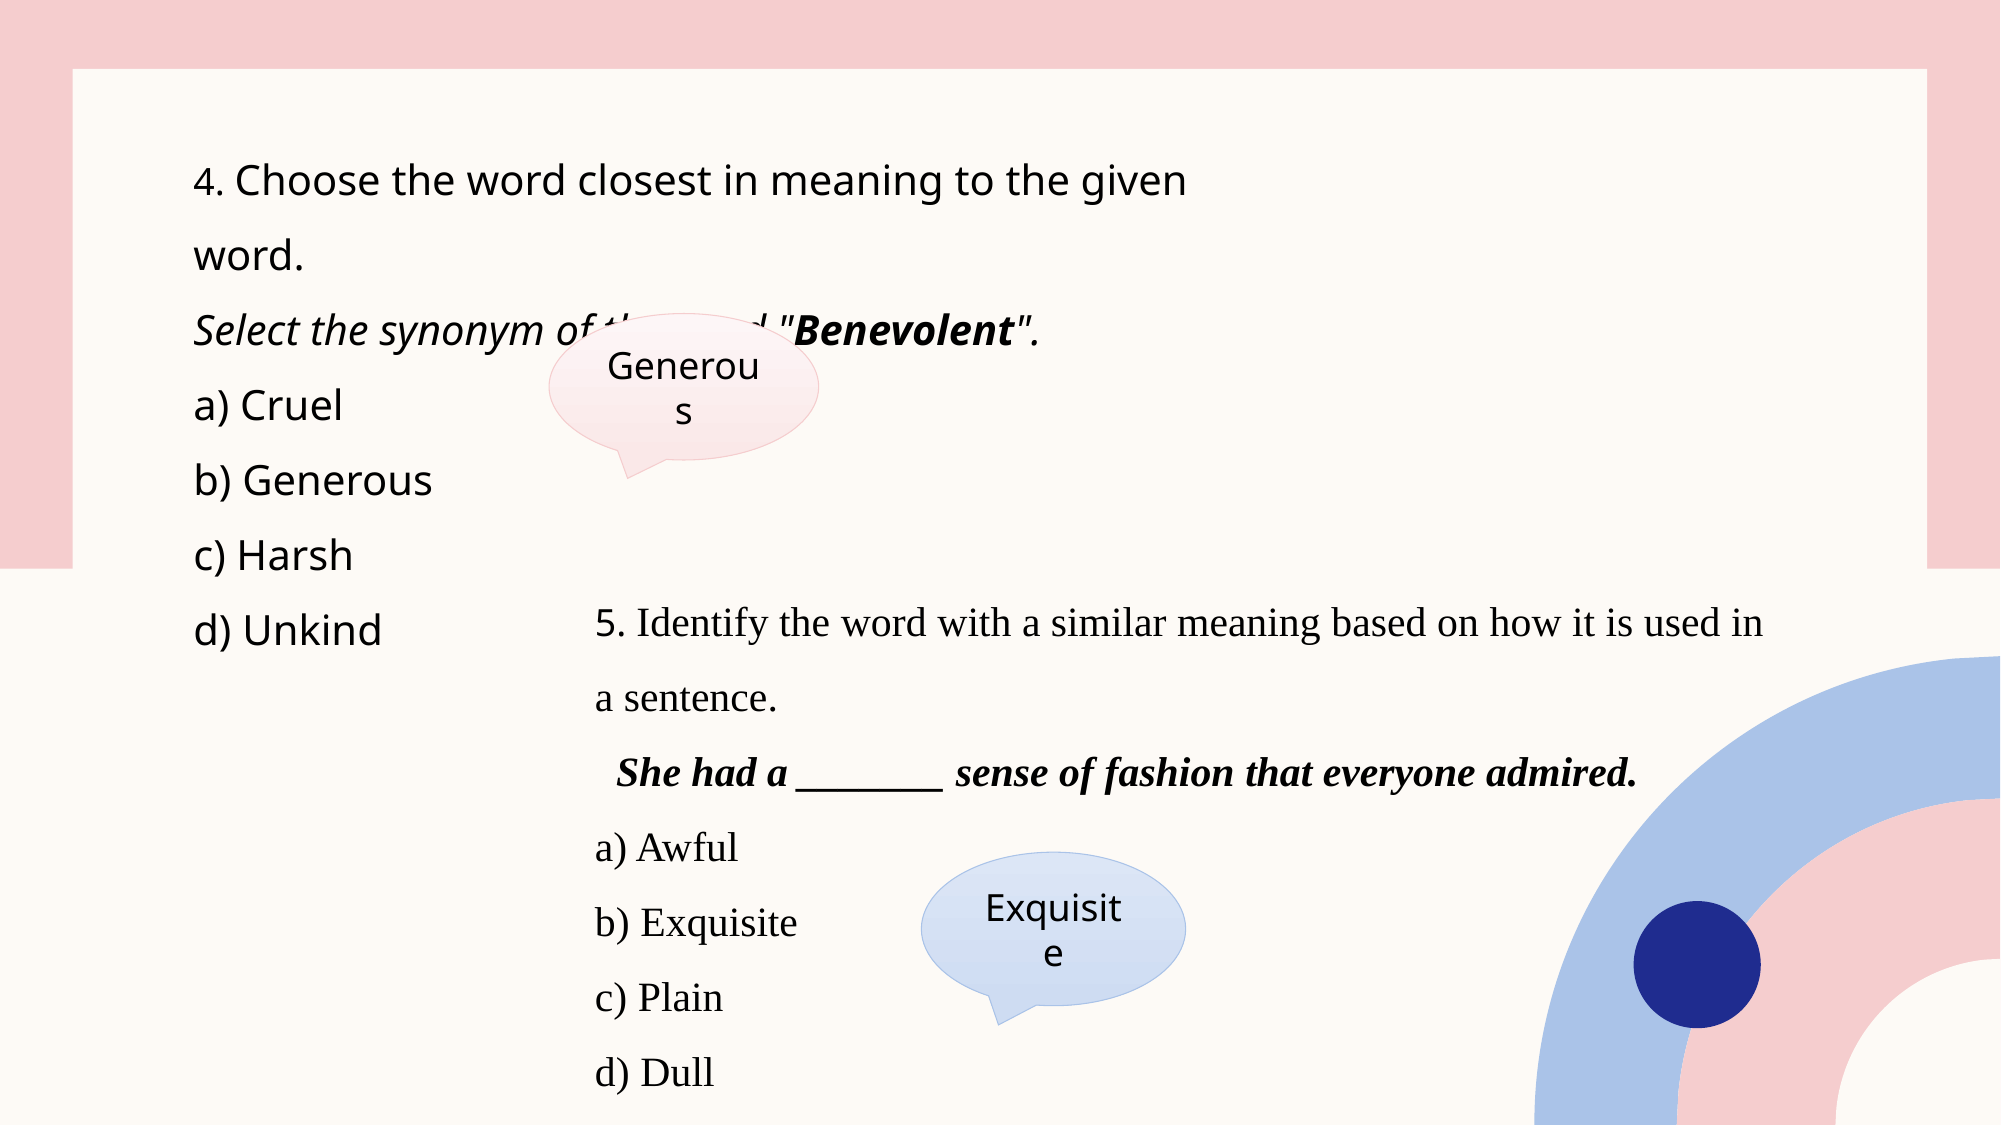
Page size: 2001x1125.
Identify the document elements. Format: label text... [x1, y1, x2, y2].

text_box 5. Identify the word with a similar meaning based on how it is used in a sentence. She had a _______ sense of fashion that everyone admired. a) Awful b) Exquisite c) Plain d) Dull [580, 562, 1806, 1103]
text_box Generous [548, 312, 820, 480]
text_box Exquisite [920, 851, 1187, 1026]
text_box 4. Choose the word closest in meaning to the given word. Select the synonym of the word "Benevolent". a) Cruel b) Generous c) Harsh d) Unkind [178, 121, 1220, 729]
